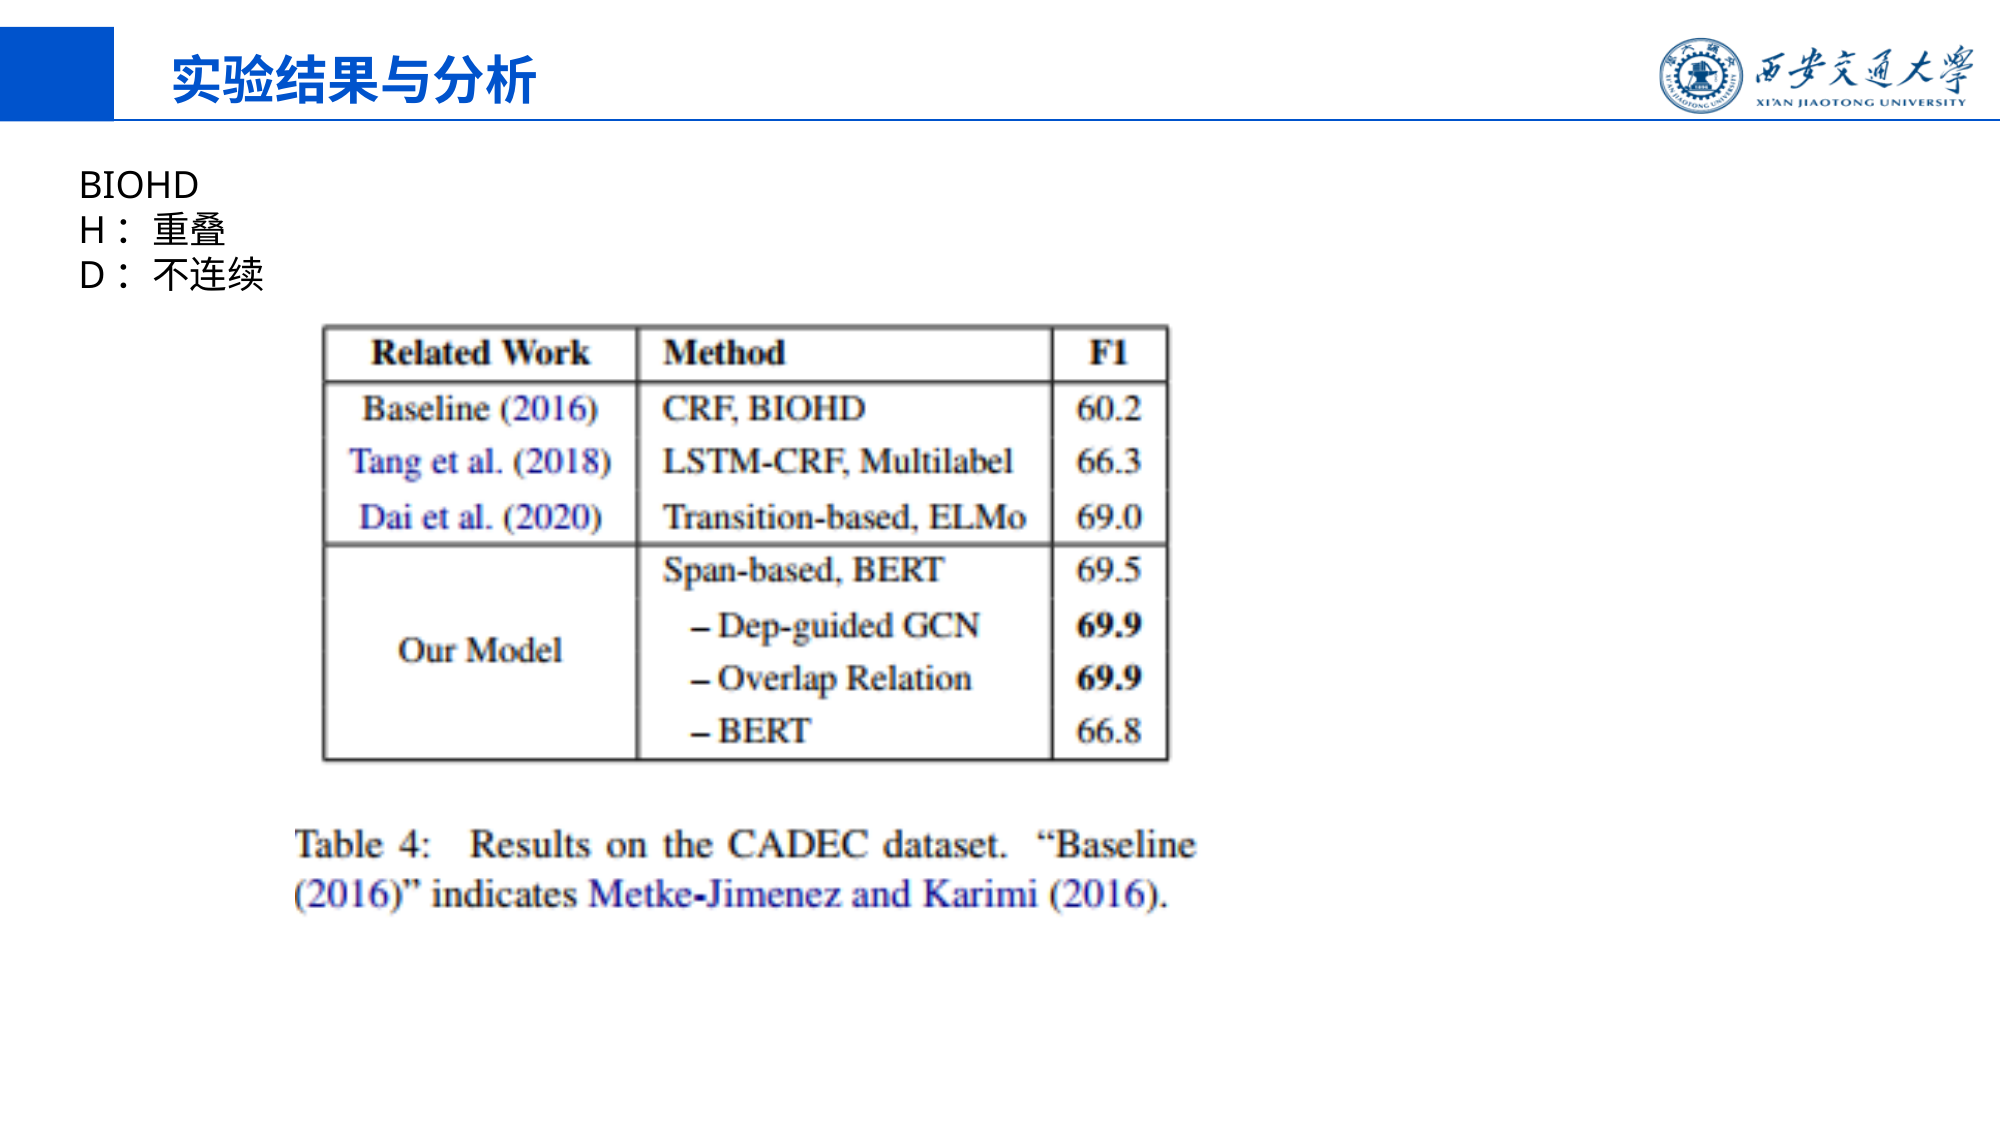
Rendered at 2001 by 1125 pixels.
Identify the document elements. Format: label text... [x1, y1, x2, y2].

picture [1659, 34, 1984, 122]
text_box BIOHD H：重叠 D：不连续 [63, 153, 528, 304]
text_box 实验结果与分析 [170, 34, 1562, 110]
picture [295, 285, 1204, 940]
